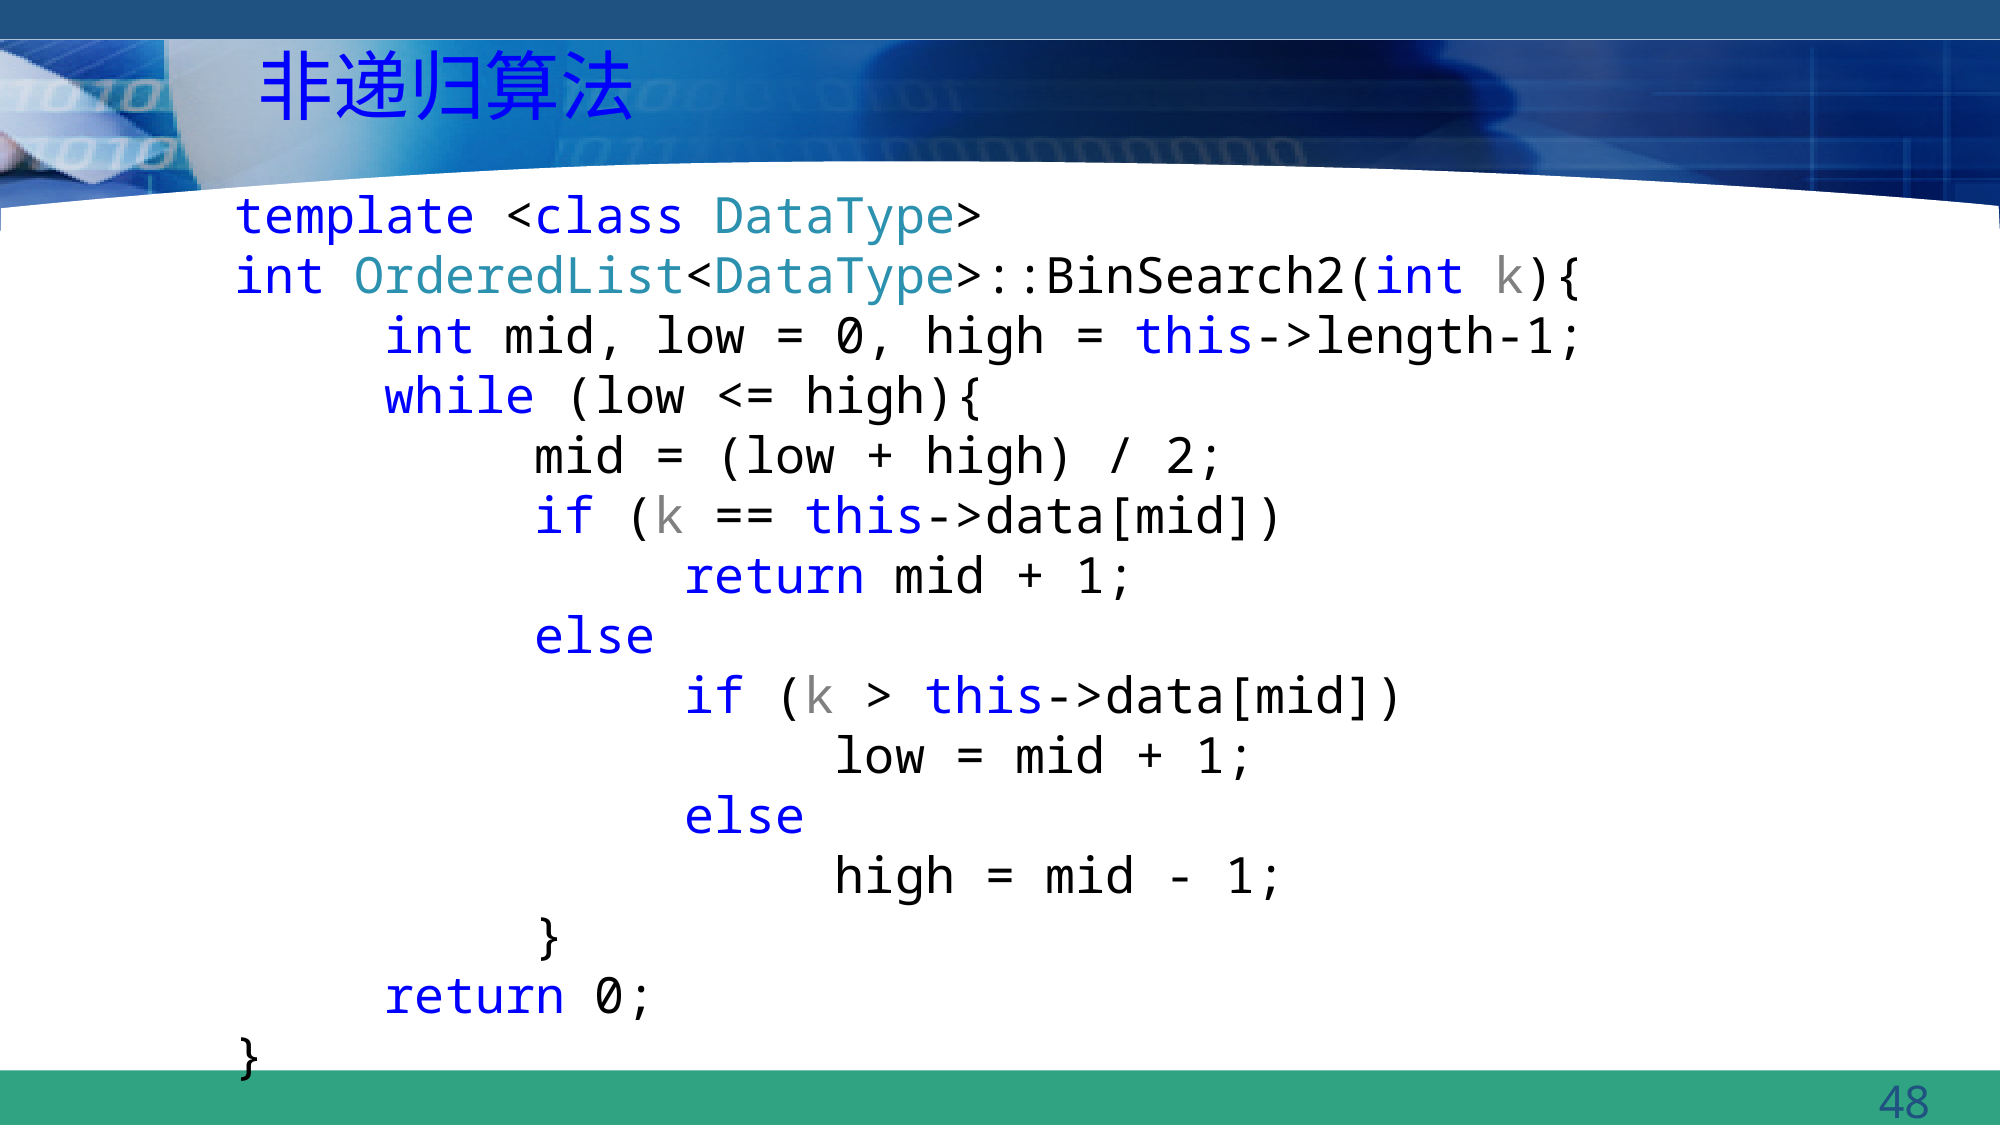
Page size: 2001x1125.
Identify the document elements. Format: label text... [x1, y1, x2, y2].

picture [0, 40, 2000, 213]
text_box template <class DataType> int OrderedList<DataType>::BinSearch2(int k){ int mid, low = 0, high = this->length-1; while (low <= high){ mid = (low + high) / 2; if (k == this->data[mid]) return mid + 1; else if (k > this->data[mid]) low = mid + 1; else high = mid - 1; } return 0; } [220, 175, 1874, 1091]
title 非递归算法 [242, 30, 1922, 138]
